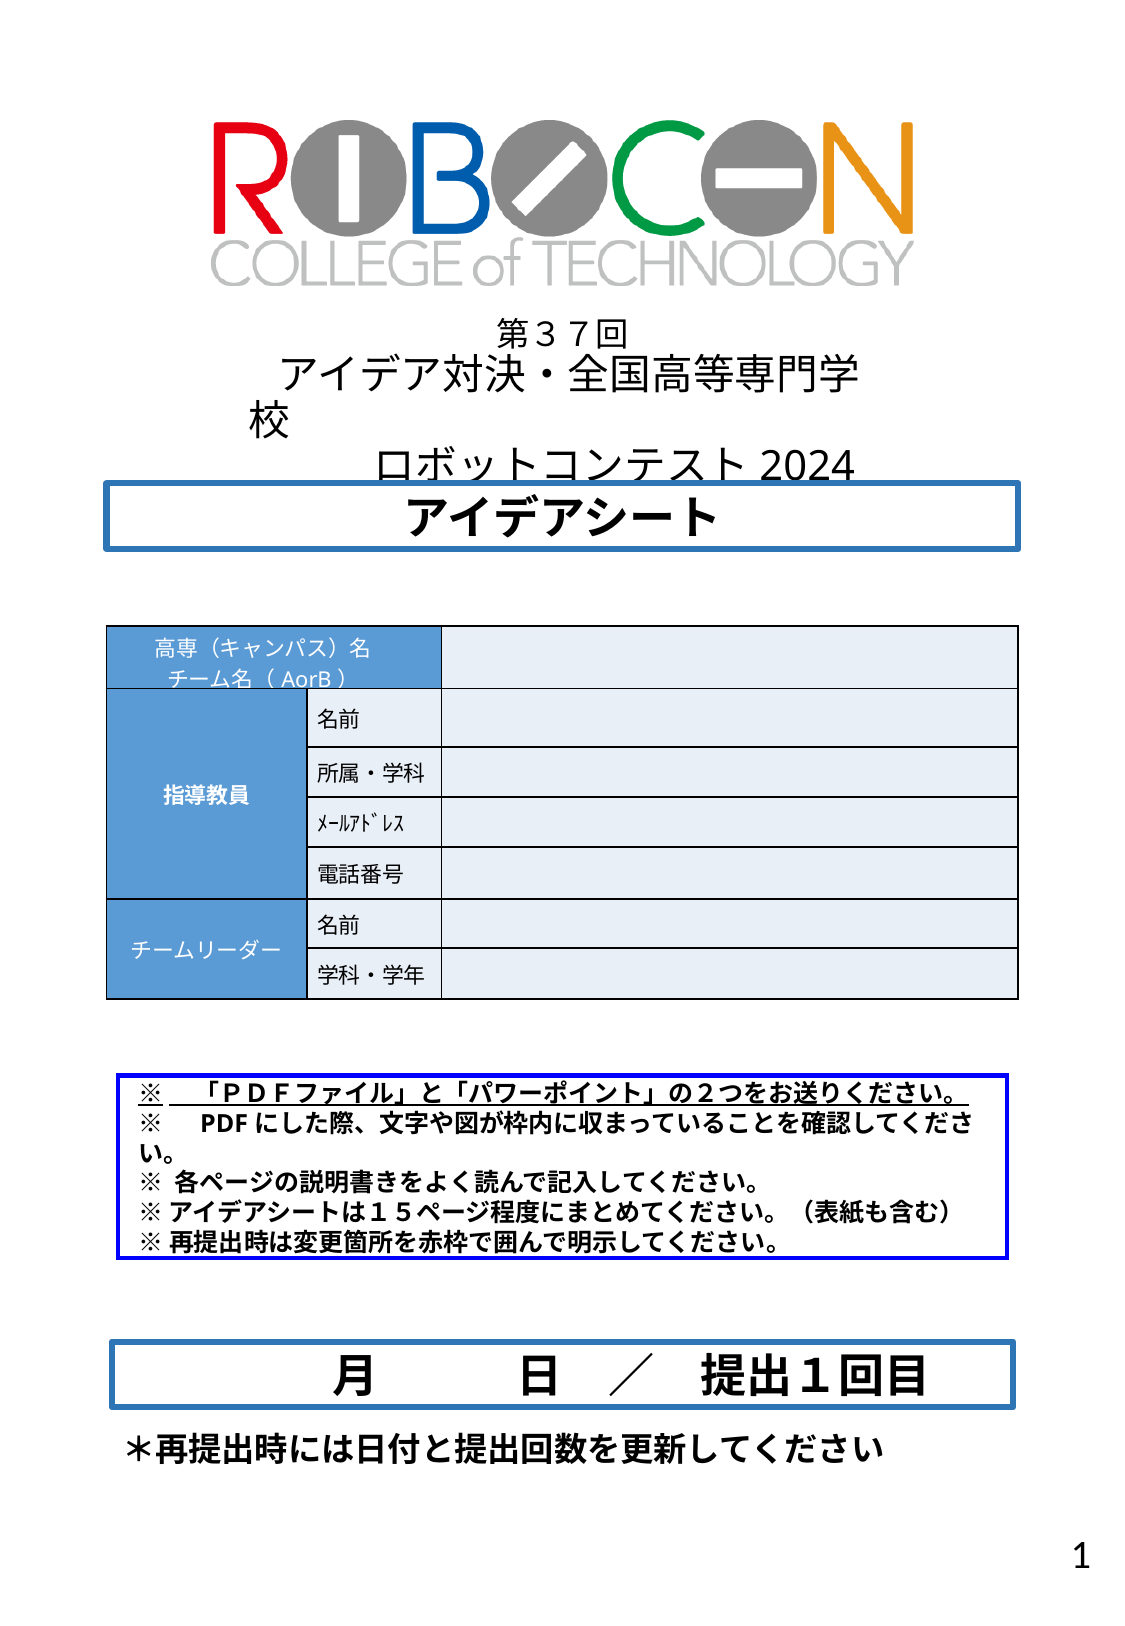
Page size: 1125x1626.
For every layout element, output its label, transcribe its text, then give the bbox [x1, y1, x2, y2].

text_box ※ 「ＰＤＦファイル」と「パワーポイント」の２つをお送りください。 ※ PDFにした際、文字や図が枠内に収まっていることを確認してください。 ※ 各ページの説明書きをよく読んで記入してください。 ※ アイデアシートは１５ページ程度にまとめてください。（表紙も含む） ※ 再提出時は変更箇所を赤枠で囲んで明示してください。 [118, 1075, 1007, 1259]
table_cell 名前 [308, 689, 441, 746]
table_cell 名前 [308, 900, 441, 947]
text_box 第３７回 アイデア対決・全国高等専門学校 ロボットコンテスト2024 [238, 304, 887, 483]
table_cell [442, 798, 1017, 846]
table_header 高専（キャンパス）名 チーム名（AorB） [107, 627, 441, 688]
table_cell [442, 748, 1017, 796]
table_cell 学科・学年 [308, 949, 441, 998]
text_box 月 日 ／ 提出１回目 [111, 1341, 1014, 1408]
table_cell [442, 900, 1017, 947]
table_cell [442, 949, 1017, 998]
table_cell [442, 848, 1017, 898]
slide_number 1 [853, 1509, 1107, 1596]
text_box アイデアシート [106, 483, 1019, 549]
table_cell ﾒｰﾙｱﾄﾞﾚｽ [308, 798, 441, 846]
table_cell 指導教員 [107, 689, 306, 898]
table_cell [442, 689, 1017, 746]
table_cell 所属・学科 [308, 748, 441, 796]
table_header [442, 627, 1017, 688]
table_cell チームリーダー [107, 900, 306, 998]
picture [211, 120, 914, 286]
table_cell 電話番号 [308, 848, 441, 898]
text_box ＊再提出時には日付と提出回数を更新してください [111, 1422, 1007, 1473]
